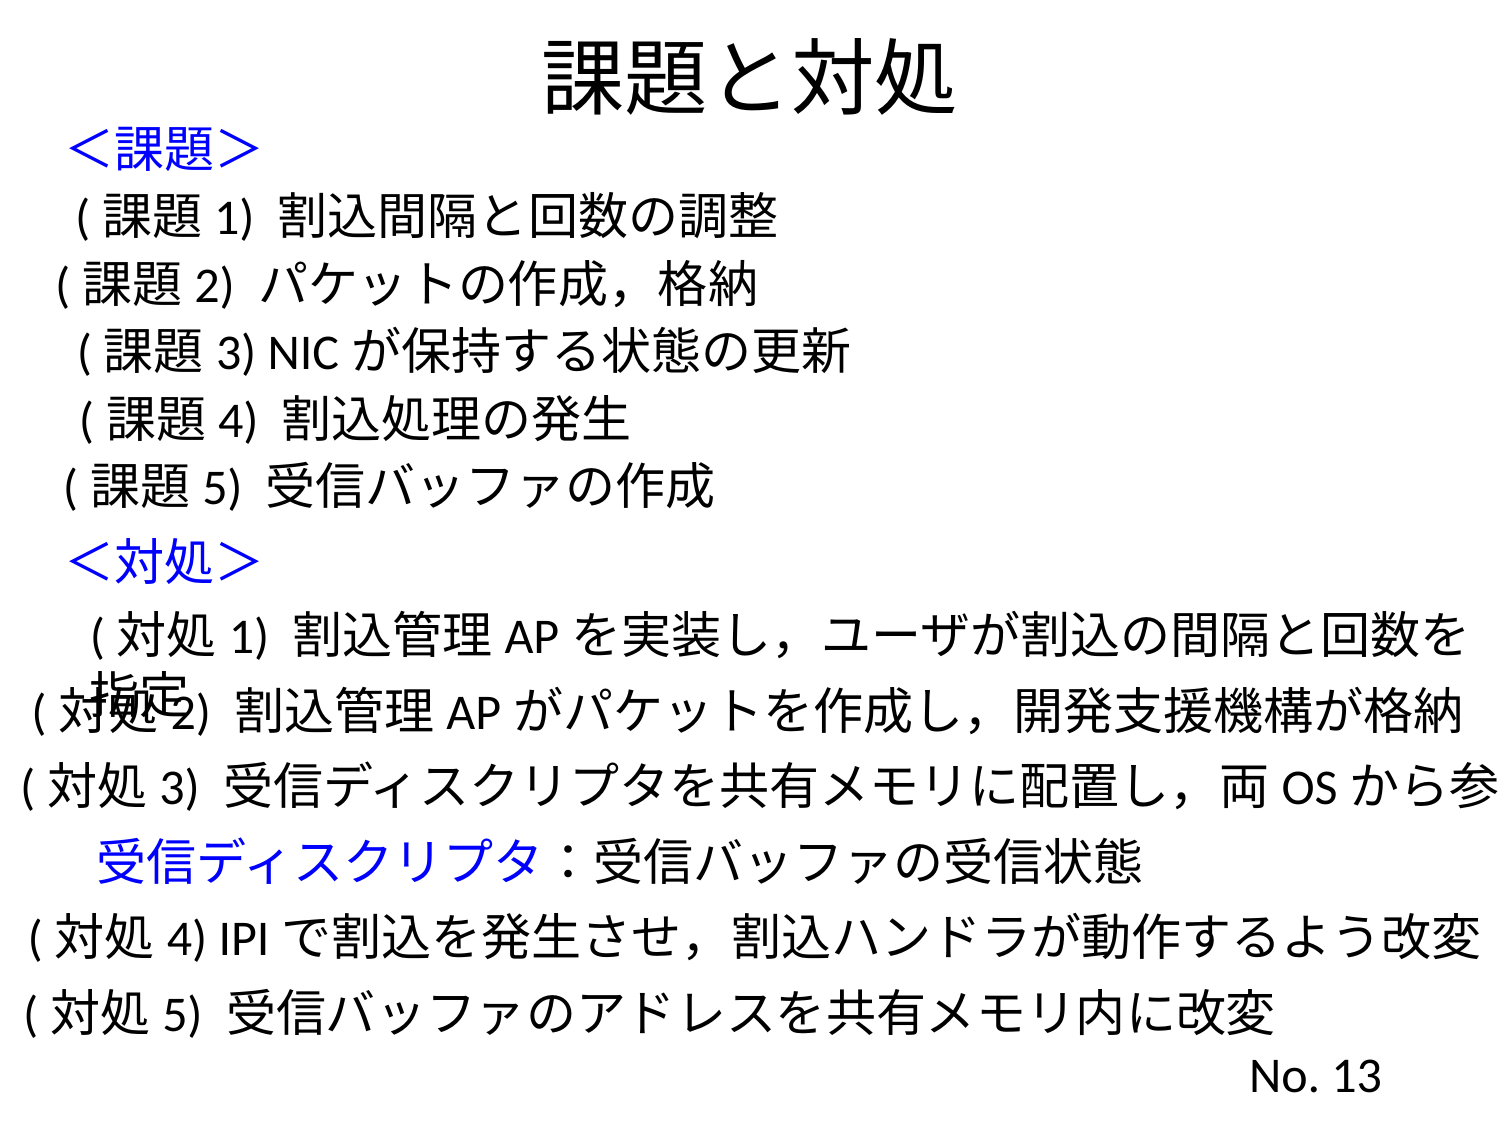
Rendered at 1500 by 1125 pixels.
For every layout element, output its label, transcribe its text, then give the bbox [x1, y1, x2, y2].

text_box (対処3) 受信ディスクリプタを共有メモリに配置し，両OSから参照 [5, 747, 1500, 822]
text_box (対処4) IPIで割込を発生させ，割込ハンドラが動作するよう改変 [12, 898, 1497, 973]
text_box (対処1) 割込管理APを実装し，ユーザが割込の間隔と回数を指定 [74, 596, 1495, 731]
text_box (課題5) 受信バッファの作成 [48, 446, 731, 522]
text_box (課題3) NICが保持する状態の更新 [62, 312, 866, 387]
text_box (対処5) 受信バッファのアドレスを共有メモリ内に改変 [8, 973, 1291, 1049]
text_box (対処2) 割込管理APがパケットを作成し，開発支援機構が格納 [16, 671, 1478, 747]
slide_number No. 13 [1059, 1042, 1397, 1103]
text_box ＜課題＞ [49, 110, 280, 185]
text_box 受信ディスクリプタ：受信バッファの受信状態 [82, 822, 1159, 898]
text_box (課題2) パケットの作成，格納 [40, 244, 773, 320]
text_box (課題4) 割込処理の発生 [64, 379, 647, 446]
text_box 課題と対処 [74, 4, 1425, 146]
text_box ＜対処＞ [49, 523, 280, 599]
text_box (課題1) 割込間隔と回数の調整 [60, 177, 793, 253]
